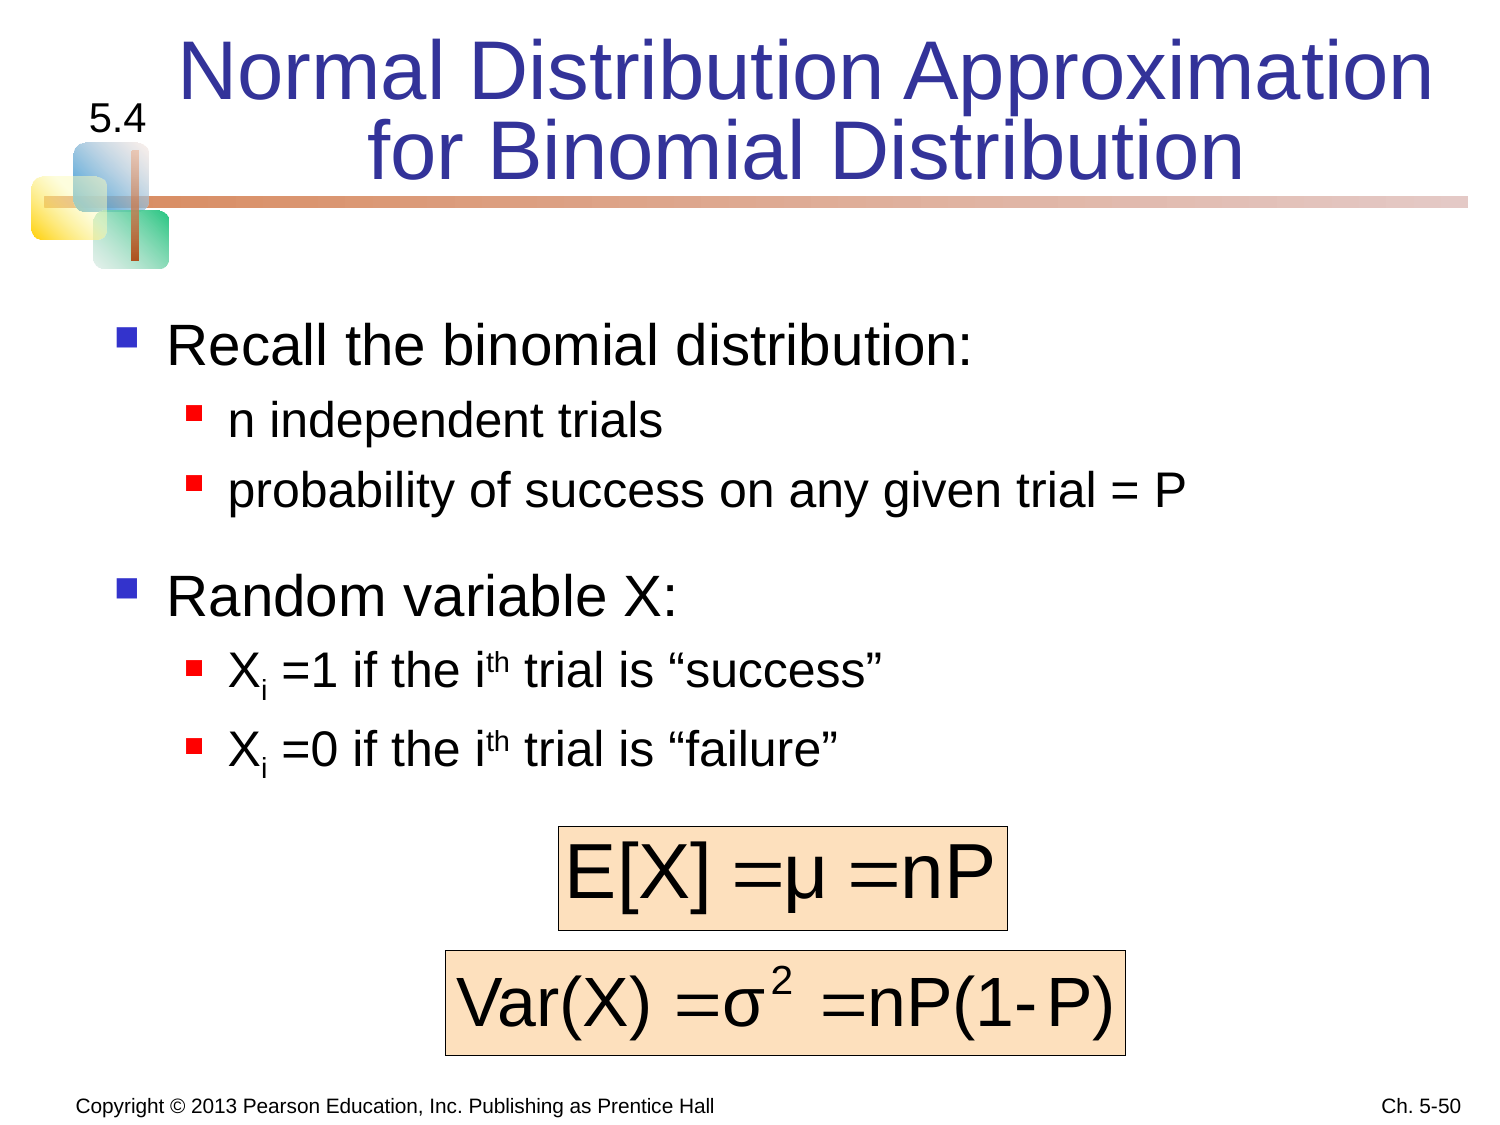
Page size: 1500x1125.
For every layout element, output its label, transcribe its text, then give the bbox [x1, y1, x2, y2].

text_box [444, 950, 1126, 1056]
slide_number Ch. 5-50 [1124, 1071, 1476, 1125]
text_box 5.4 [55, 83, 181, 149]
title Normal Distribution Approximation for Binomial Distribution [155, 39, 1459, 203]
footer Copyright © 2013 Pearson Education, Inc. Publishing as Prentice Hall [0, 1071, 751, 1125]
list Recall the binomial distribution: n independent trials probability of success on any given trial = P Random variable X: Xi =1 if the ith trial is “success” Xi =0 if the ith trial is “failure” [99, 299, 1426, 1044]
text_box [557, 826, 1008, 931]
